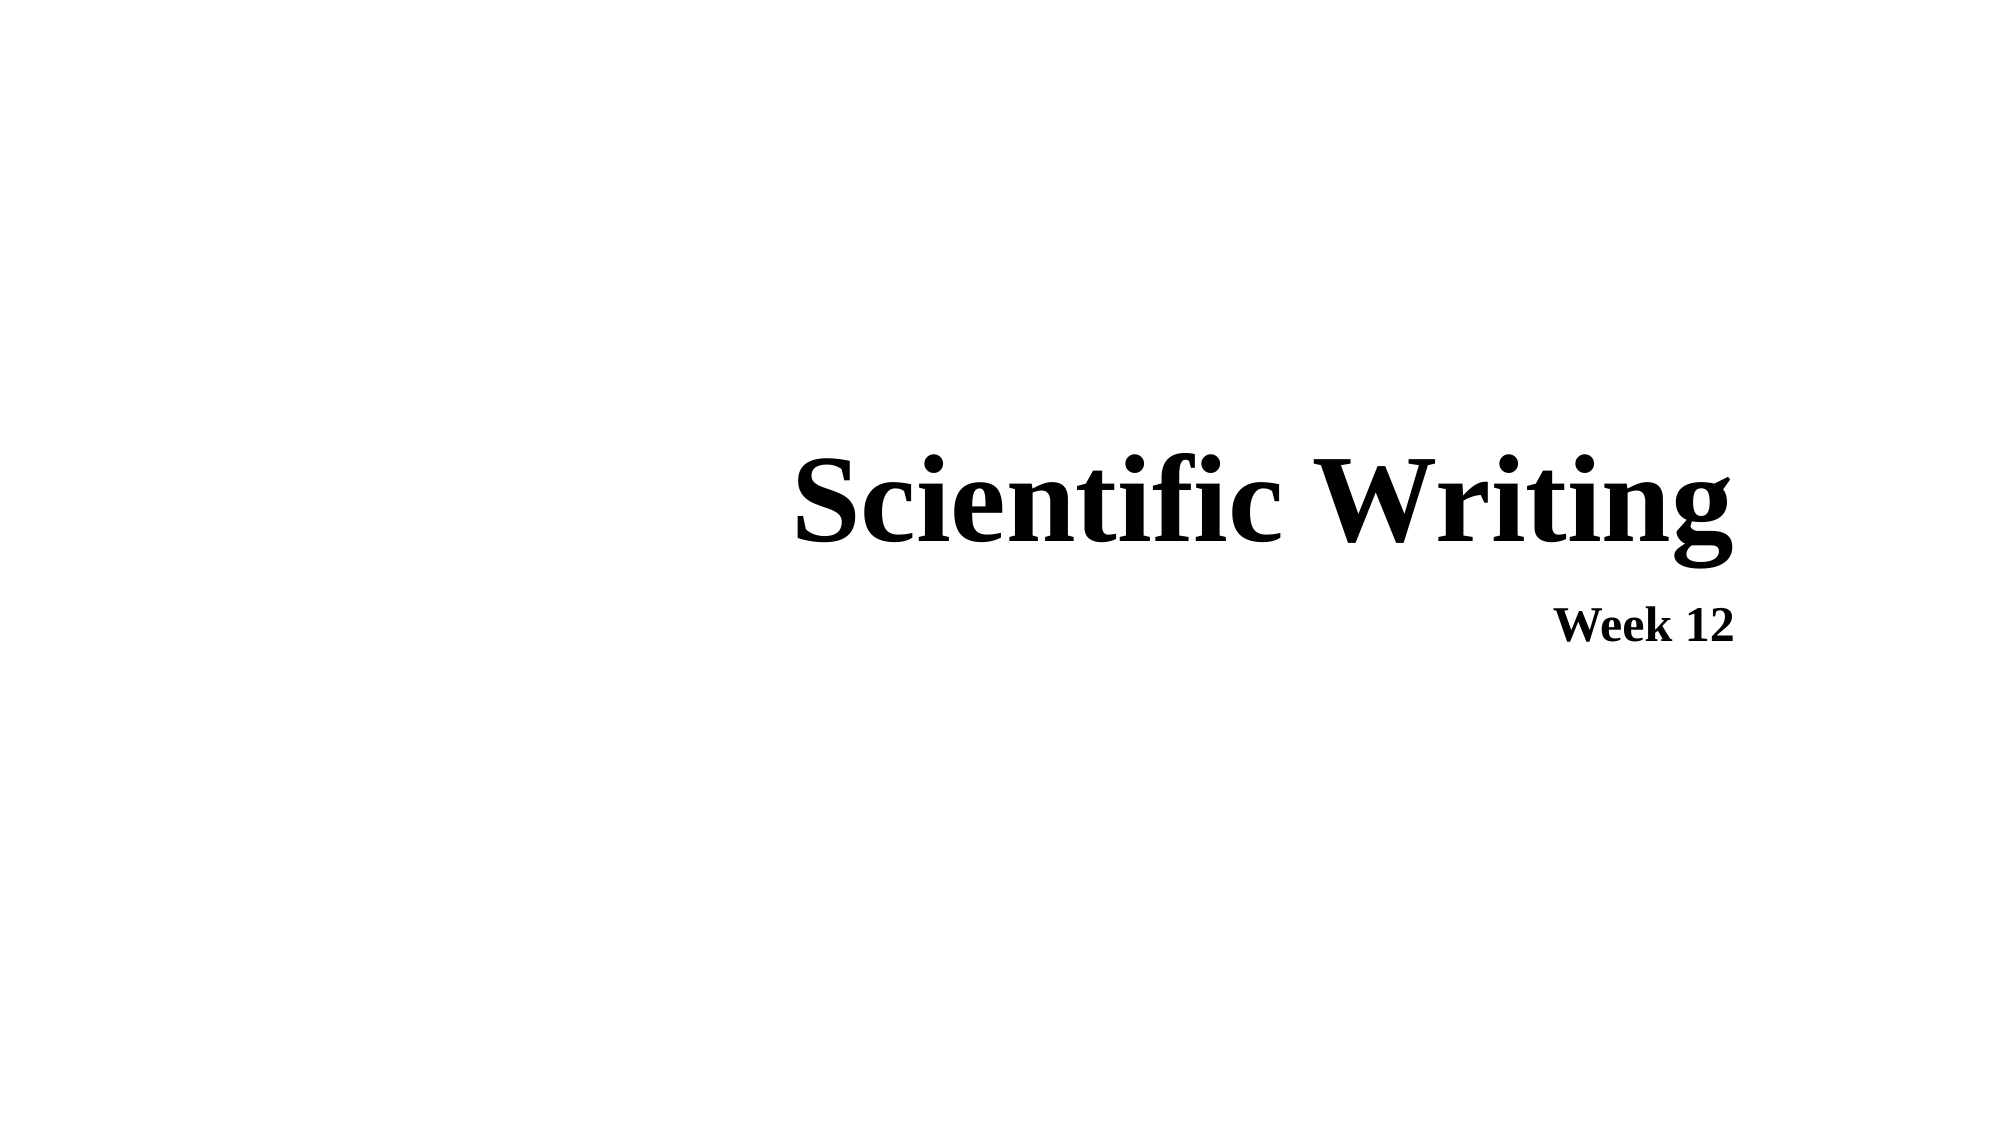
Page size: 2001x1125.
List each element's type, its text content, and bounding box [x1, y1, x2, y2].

subtitle Week 12 [249, 590, 1750, 863]
title Scientific Writing [249, 184, 1750, 576]
